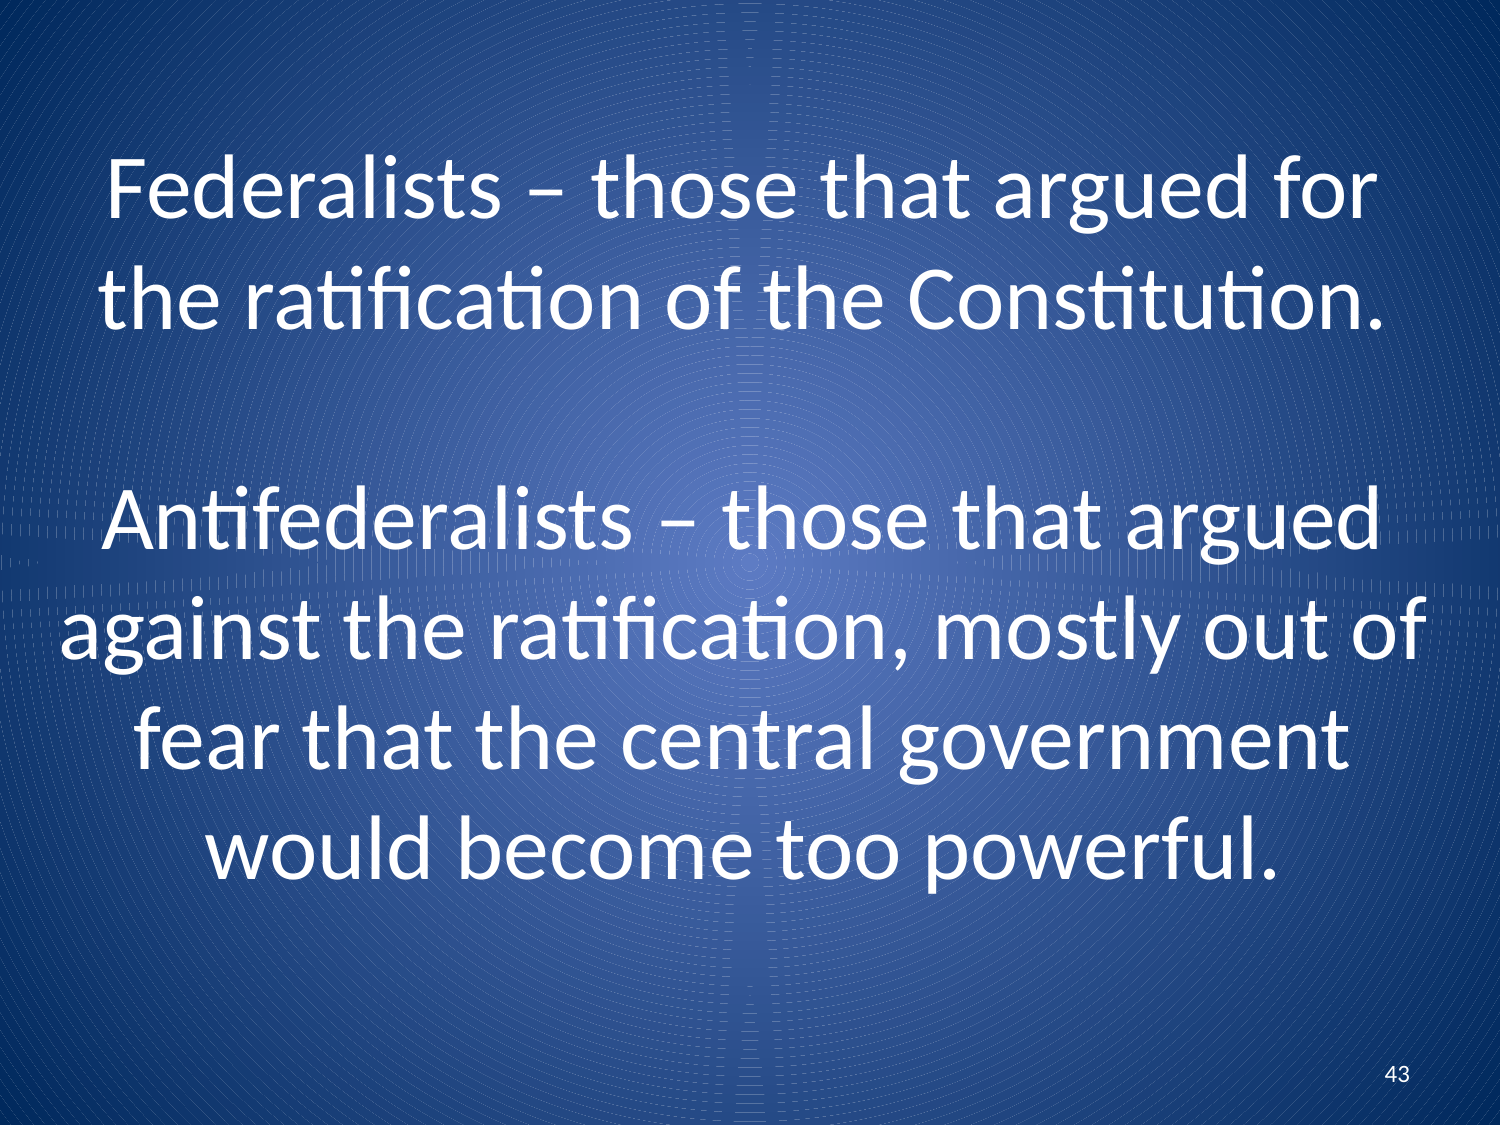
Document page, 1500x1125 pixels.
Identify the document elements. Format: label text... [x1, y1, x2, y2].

slide_number 43 [1074, 1042, 1425, 1103]
title Federalists – those that argued for the ratification of the Constitution. Antifederalists – those that argued against the ratification, mostly out of fear that the central government would become too powerful. [37, 50, 1450, 1075]
